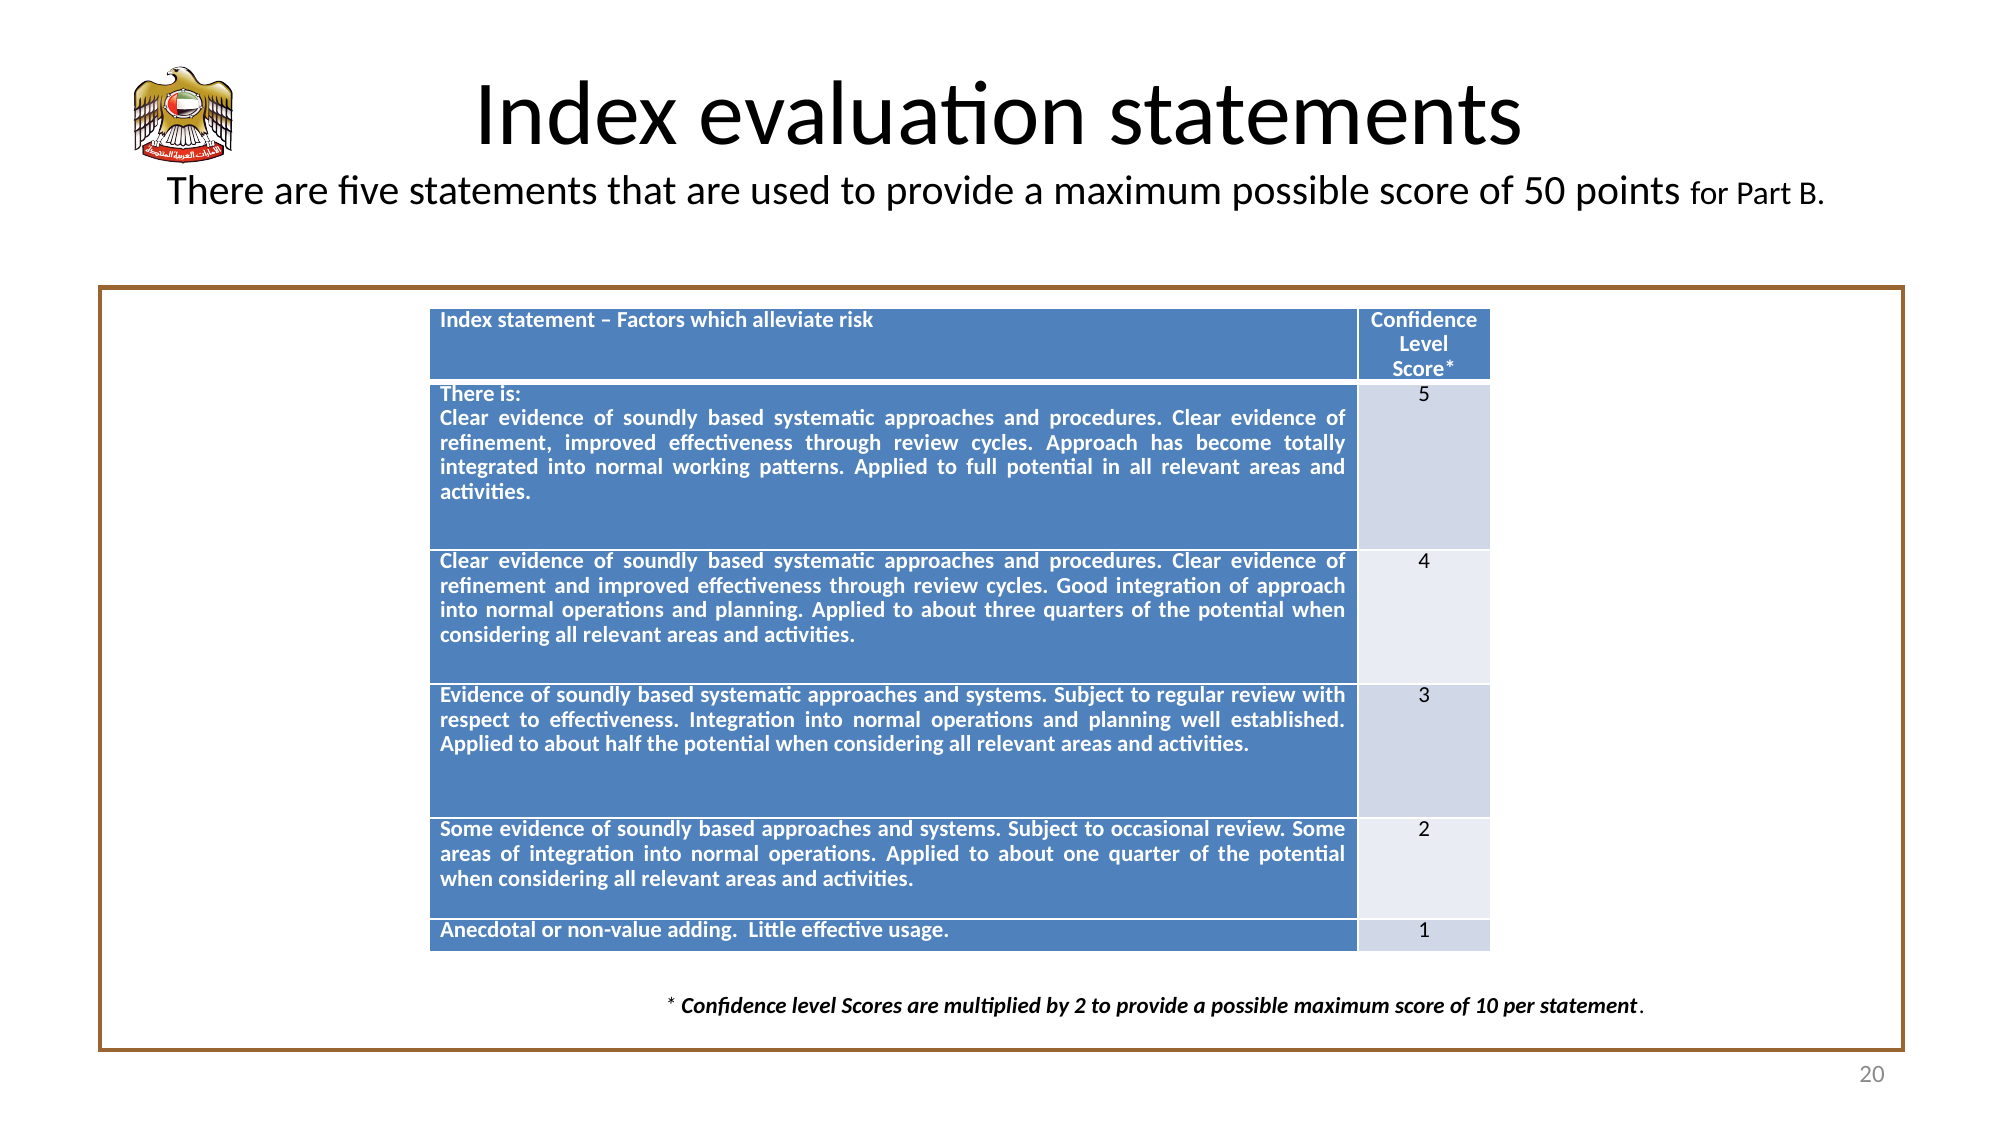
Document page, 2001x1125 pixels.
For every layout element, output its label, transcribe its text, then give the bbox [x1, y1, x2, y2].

table_cell Anecdotal or non-value adding. Little effective usage. [430, 920, 1357, 951]
table_cell Evidence of soundly based systematic approaches and systems. Subject to regular review with respect to effectiveness. Integration into normal operations and planning well established. Applied to about half the potential when considering all relevant areas and activities. [430, 685, 1357, 817]
table_cell 2 [1359, 819, 1490, 918]
table_cell Some evidence of soundly based approaches and systems. Subject to occasional review. Some areas of integration into normal operations. Applied to about one quarter of the potential when considering all relevant areas and activities. [430, 819, 1357, 918]
table_header Index statement – Factors which alleviate risk [430, 309, 1357, 379]
slide_number 20 [1433, 1042, 1900, 1103]
table_cell 1 [1359, 920, 1490, 951]
title Index evaluation statements There are five statements that are used to provide a maximum possible score of 50 points for Part B. [99, 45, 1900, 233]
table_cell There is: Clear evidence of soundly based systematic approaches and procedures. Clear evidence of refinement, improved effectiveness through review cycles. Approach has become totally integrated into normal working patterns. Applied to full potential in all relevant areas and activities. [430, 385, 1357, 549]
table_cell 5 [1359, 385, 1490, 549]
table_header Confidence Level Score* [1359, 309, 1490, 379]
text_box * Confidence level Scores are multiplied by 2 to provide a possible maximum score of 10 per statement. [649, 983, 1724, 1026]
table_cell 3 [1359, 685, 1490, 817]
table_cell Clear evidence of soundly based systematic approaches and procedures. Clear evidence of refinement and improved effectiveness through review cycles. Good integration of approach into normal operations and planning. Applied to about three quarters of the potential when considering all relevant areas and activities. [430, 551, 1357, 683]
table_cell 4 [1359, 551, 1490, 683]
